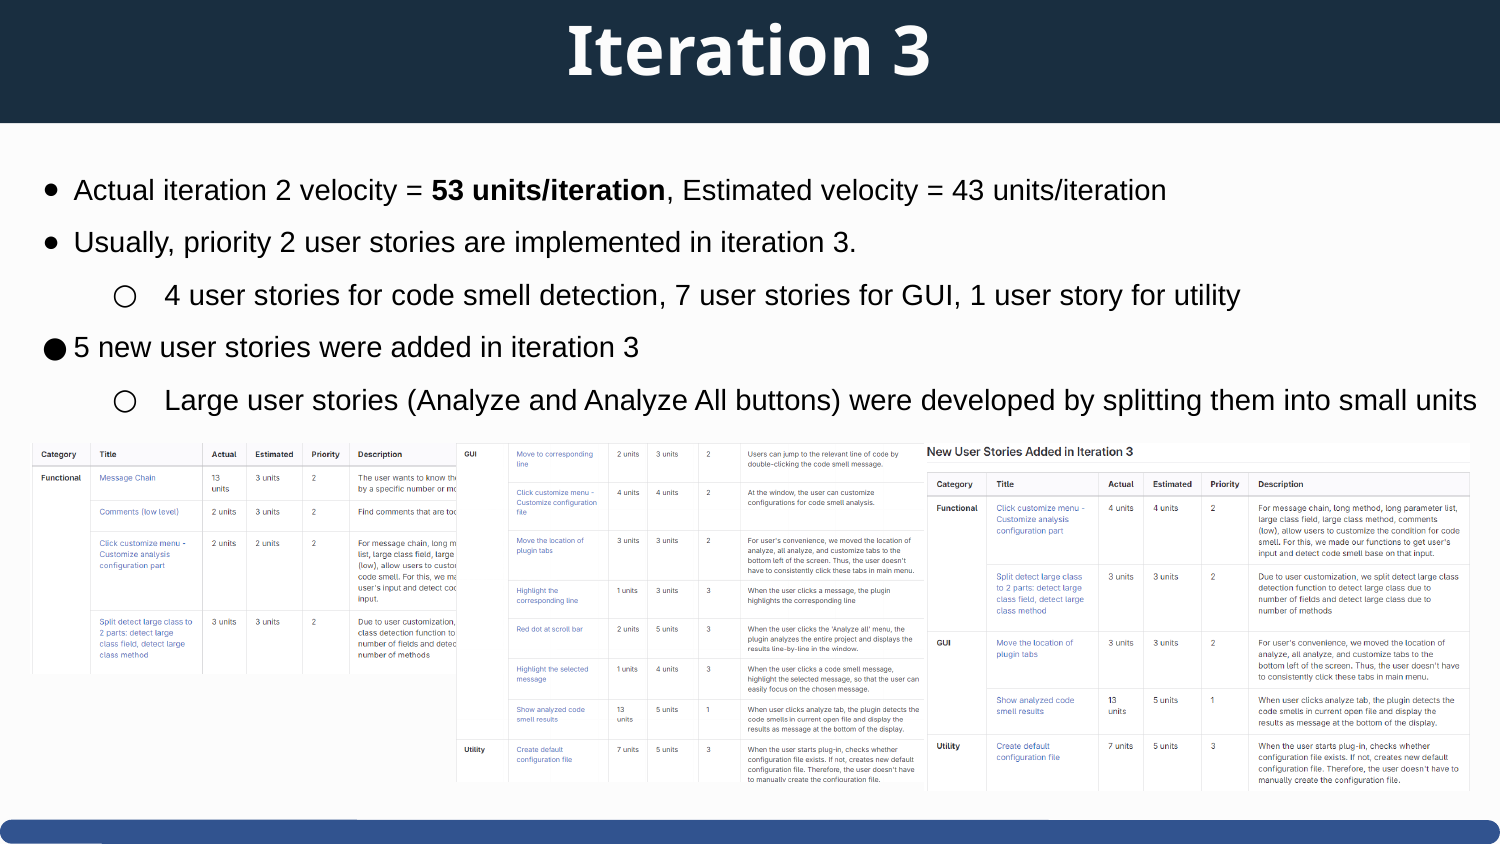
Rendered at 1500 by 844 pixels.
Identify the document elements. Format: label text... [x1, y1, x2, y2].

text_box Iteration 3 [0, 0, 1500, 117]
text_box Actual iteration 2 velocity = 53 units/iteration, Estimated velocity = 43 units/iteration Usually, priority 2 user stories are implemented in iteration 3. 4 user stories for code smell detection, 7 user stories for GUI, 1 user story for utility 5 new user stories were added in iteration 3 Large user stories (Analyze and Analyze All buttons) were developed by splitting them into small units [0, 138, 1500, 431]
picture [29, 443, 1471, 792]
text_box [0, 819, 1500, 844]
